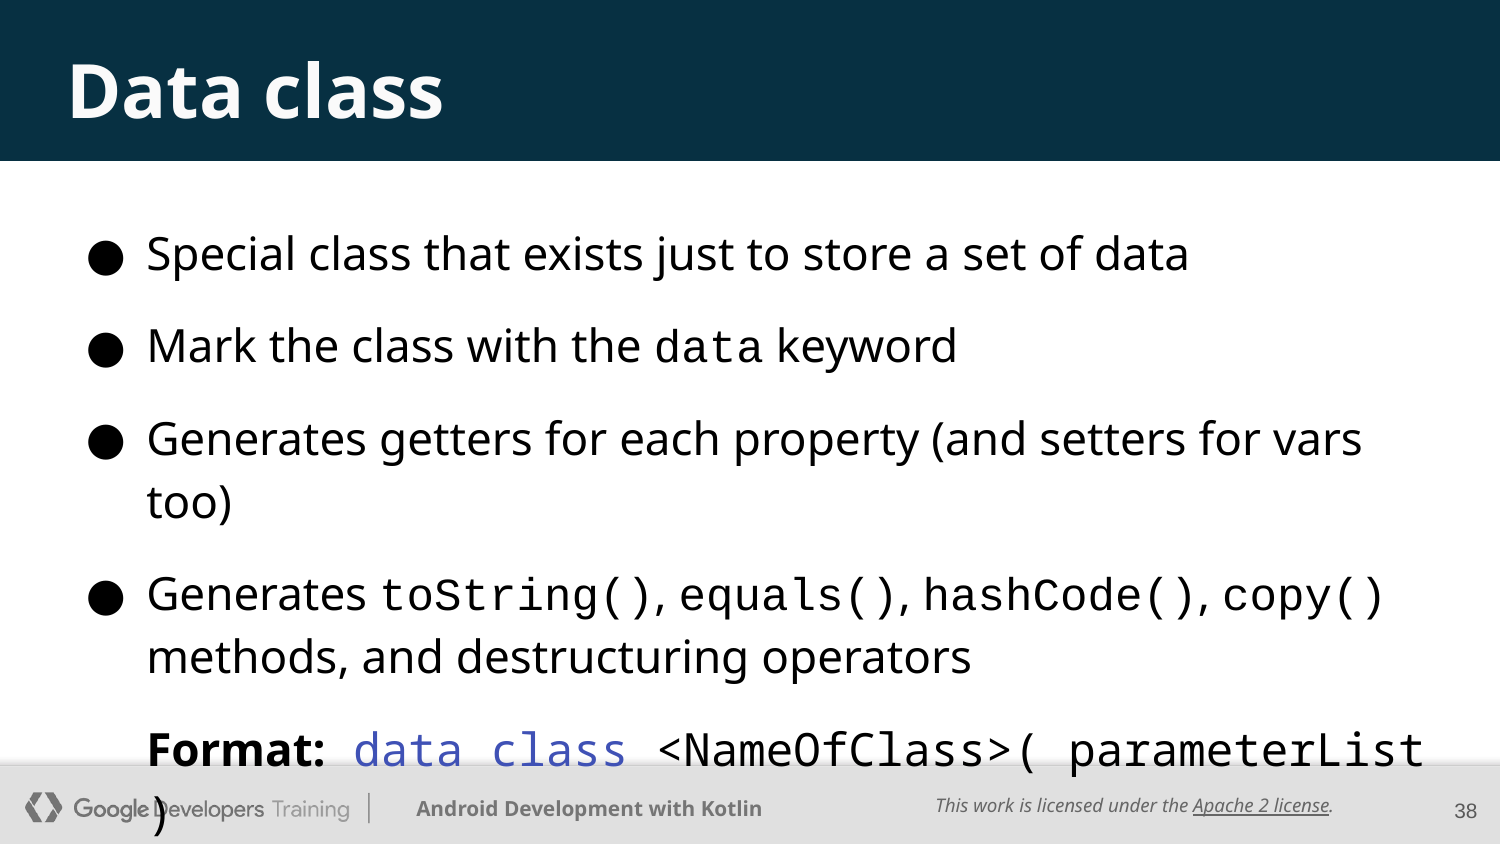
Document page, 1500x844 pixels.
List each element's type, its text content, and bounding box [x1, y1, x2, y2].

list Special class that exists just to store a set of data Mark the class with the data keyword Generates getters for each property (and setters for vars too) Generates toString(), equals(), hashCode(), copy() methods, and destructuring operators Format: data class <NameOfClass>( parameterList ) [56, 201, 1449, 769]
title Data class [51, 28, 1449, 122]
slide_number ‹#› [1402, 777, 1493, 842]
picture [0, 161, 1500, 844]
